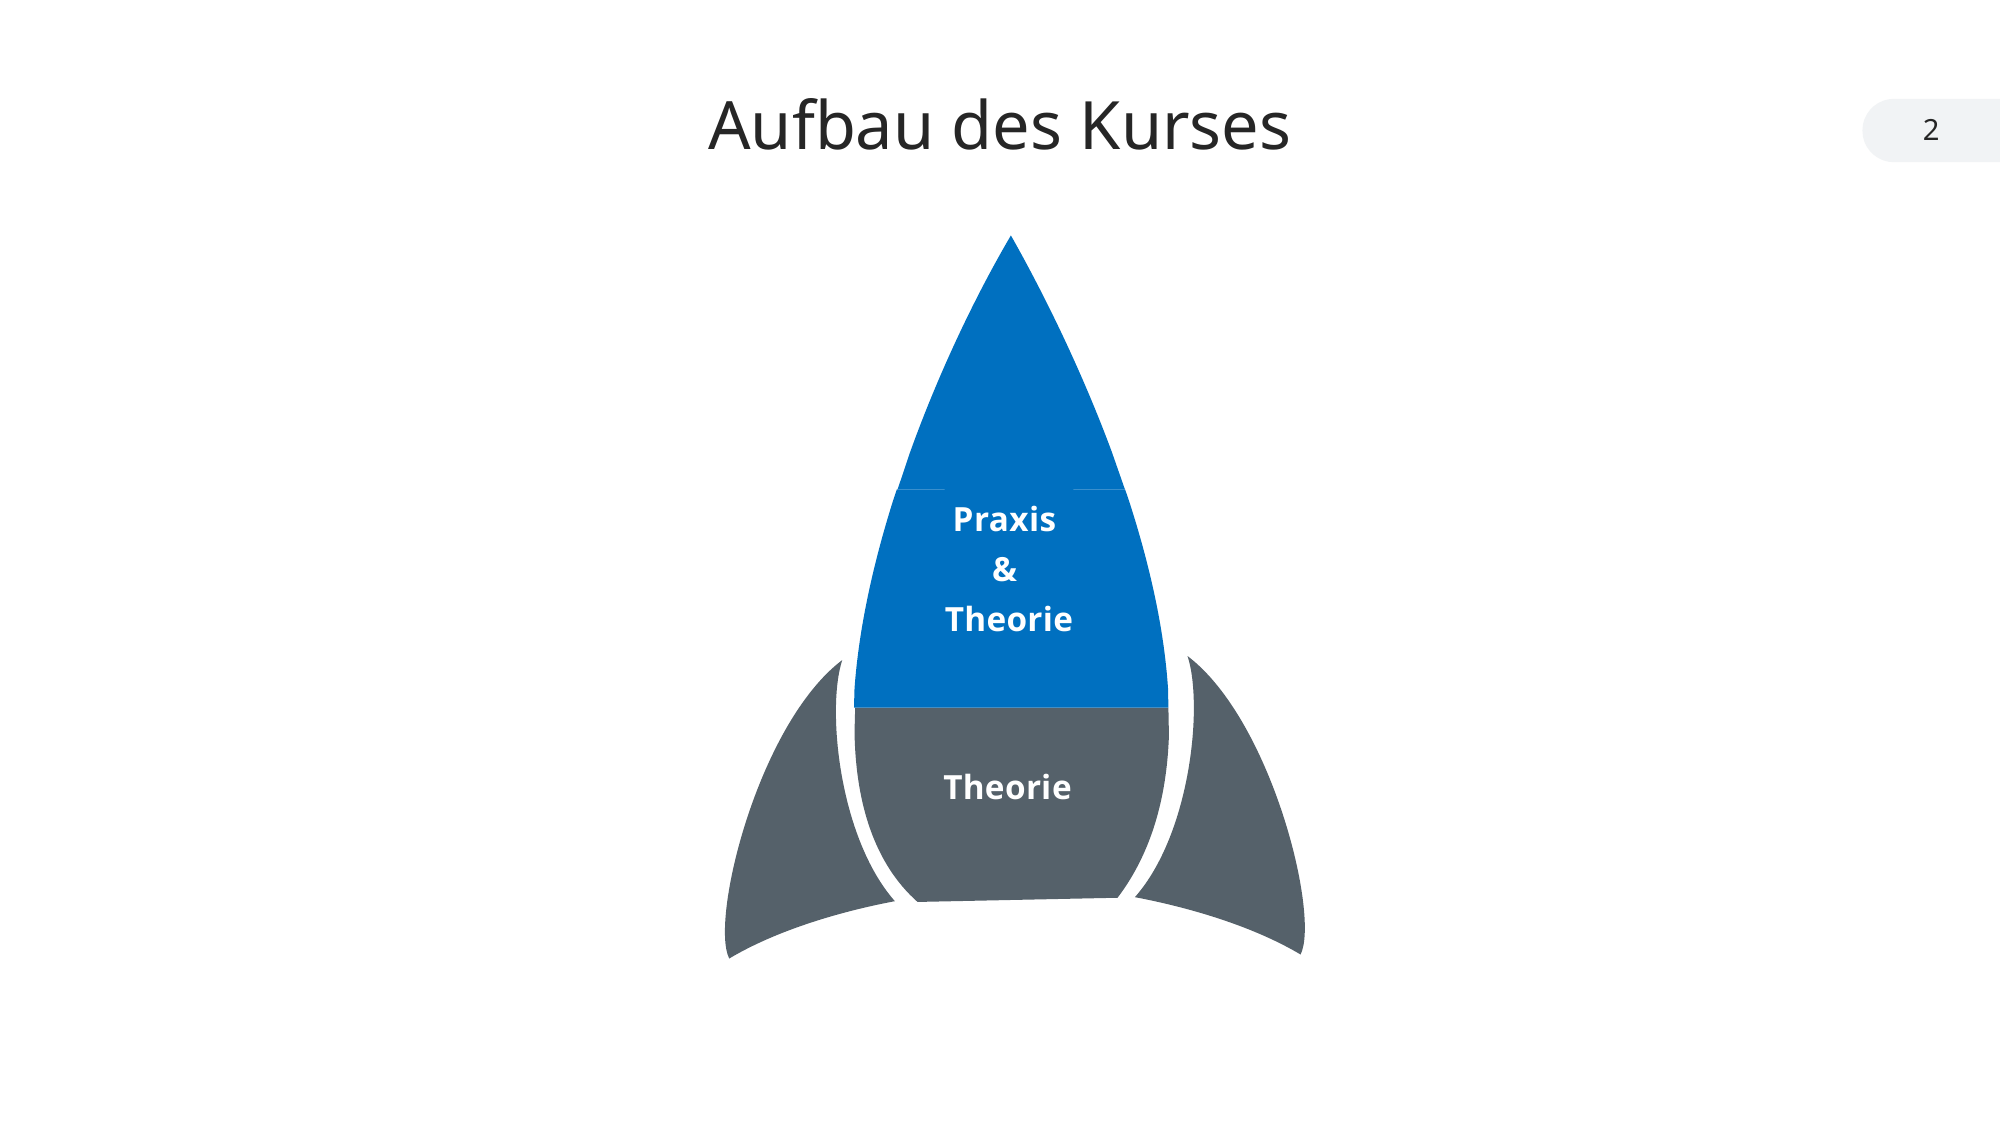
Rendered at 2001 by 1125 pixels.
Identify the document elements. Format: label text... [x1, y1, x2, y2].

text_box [724, 656, 1305, 959]
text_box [897, 235, 1125, 648]
slide_number 2 [1862, 100, 2000, 161]
title Aufbau des Kurses [137, 69, 1863, 187]
text_box [856, 488, 1166, 656]
